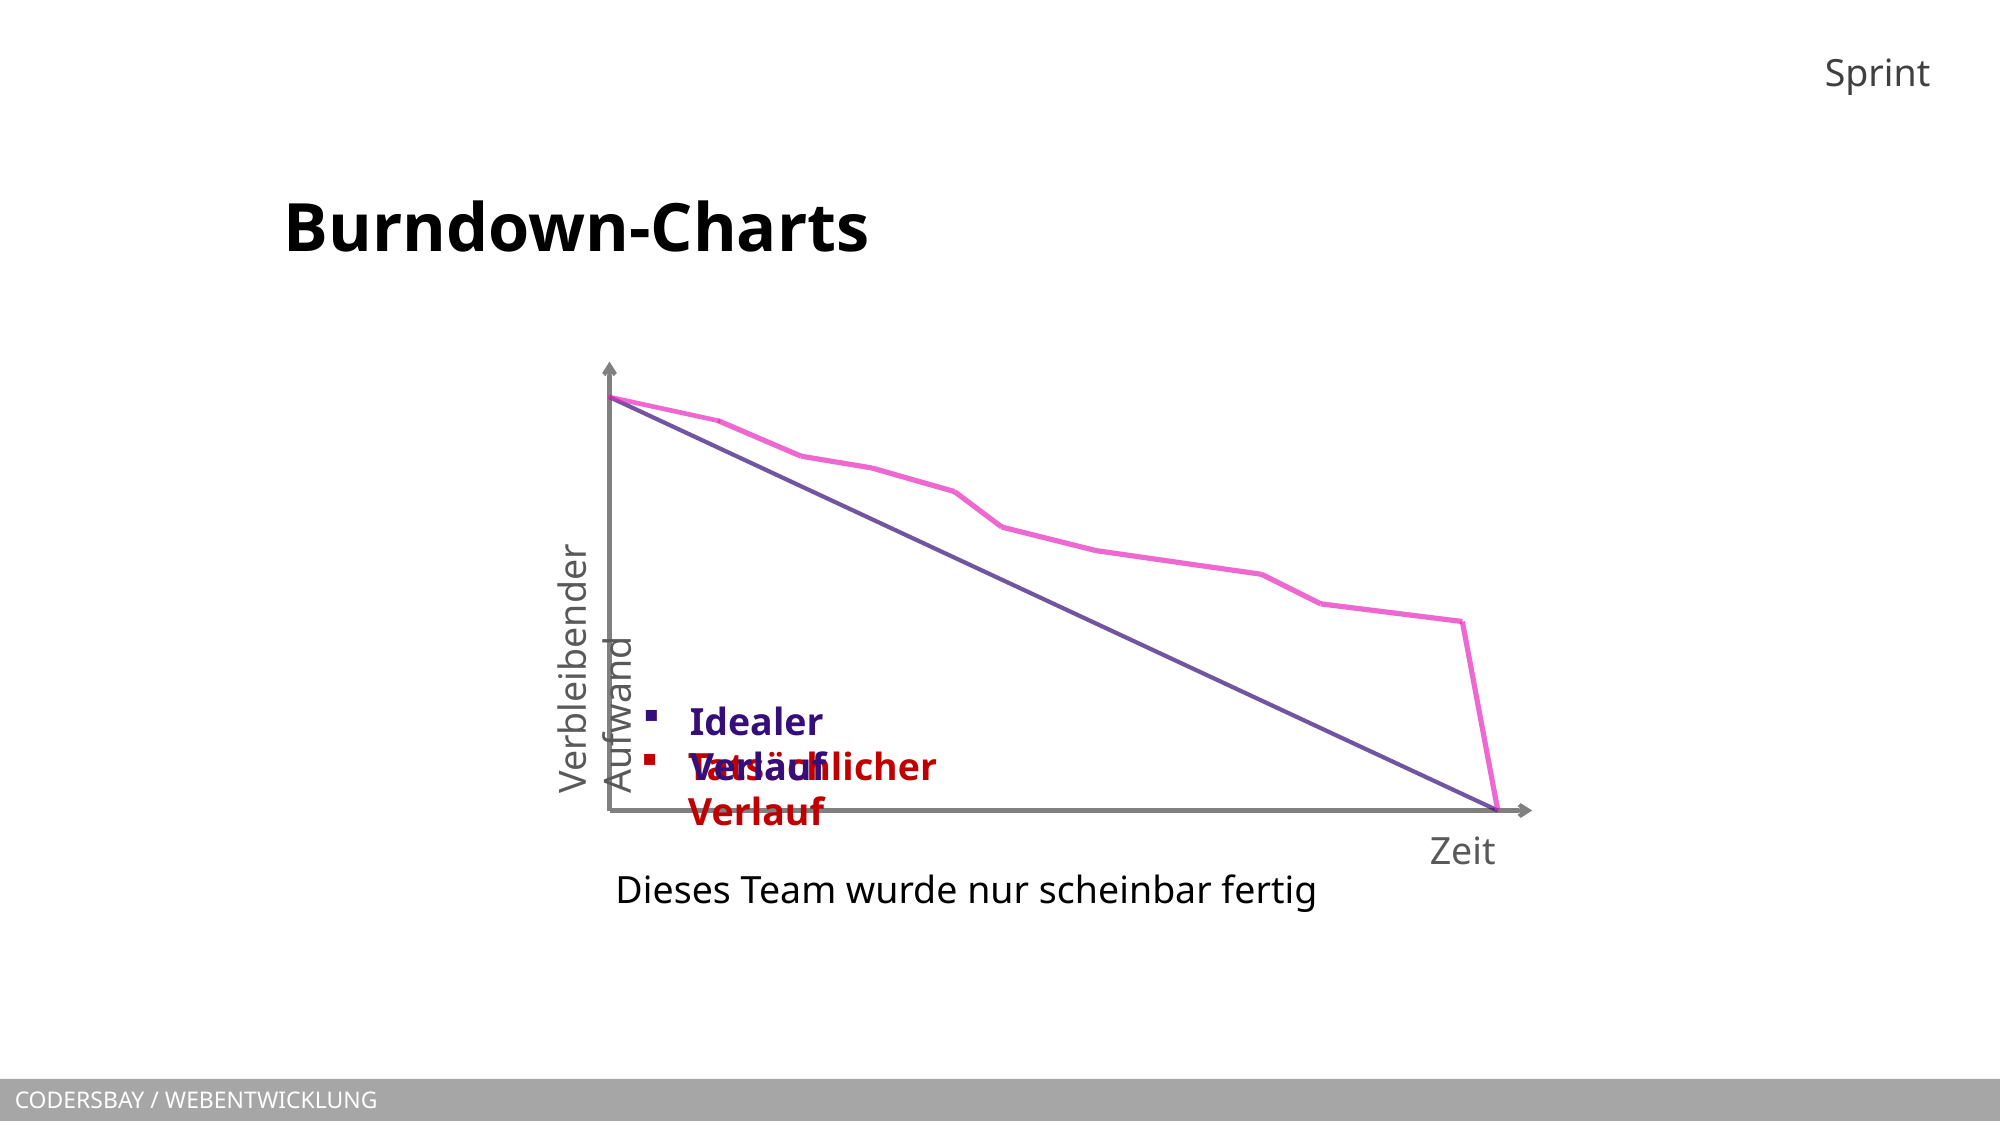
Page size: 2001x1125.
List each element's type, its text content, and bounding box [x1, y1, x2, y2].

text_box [1320, 603, 1463, 622]
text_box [1096, 550, 1179, 563]
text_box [800, 456, 872, 468]
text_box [1462, 621, 1498, 811]
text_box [954, 491, 1002, 527]
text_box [609, 361, 1533, 811]
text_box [718, 420, 801, 457]
title Burndown-Charts [268, 112, 1732, 338]
text_box Dieses Team wurde nur scheinbar fertig [609, 869, 1534, 965]
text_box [1178, 562, 1262, 575]
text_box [1261, 574, 1321, 604]
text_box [871, 467, 955, 492]
list Sprint [680, 0, 1931, 94]
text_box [626, 690, 1097, 796]
text_box Verbleibender Aufwand [540, 363, 609, 809]
text_box Zeit [1415, 819, 1513, 879]
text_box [1001, 526, 1097, 551]
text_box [609, 397, 719, 421]
